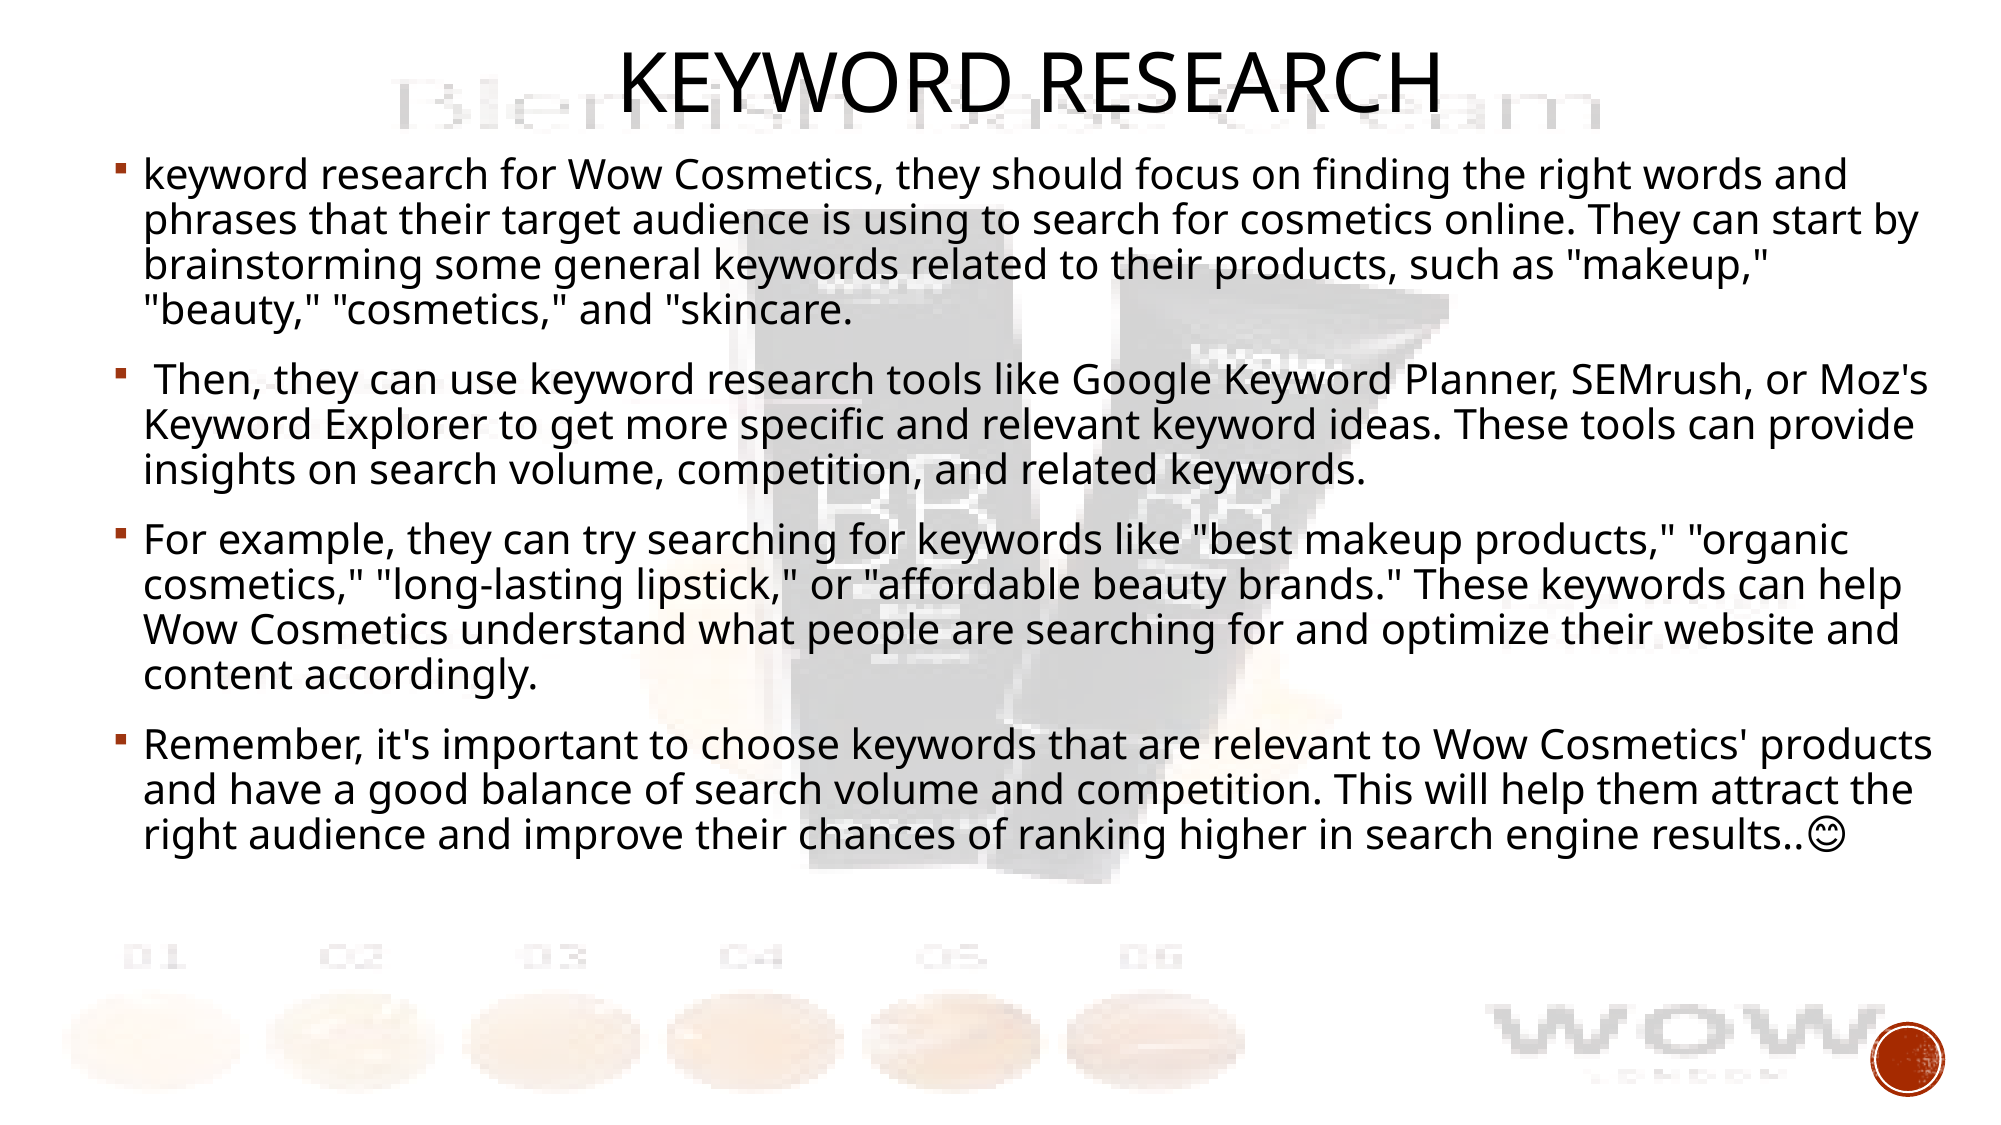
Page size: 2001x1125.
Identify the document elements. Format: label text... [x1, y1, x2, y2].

list keyword research for Wow Cosmetics, they should focus on finding the right words and phrases that their target audience is using to search for cosmetics online. They can start by brainstorming some general keywords related to their products, such as "makeup," "beauty," "cosmetics," and "skincare. Then, they can use keyword research tools like Google Keyword Planner, SEMrush, or Moz's Keyword Explorer to get more specific and relevant keyword ideas. These tools can provide insights on search volume, competition, and related keywords. For example, they can try searching for keywords like "best makeup products," "organic cosmetics," "long-lasting lipstick," or "affordable beauty brands." These keywords can help Wow Cosmetics understand what people are searching for and optimize their website and content accordingly. Remember, it's important to choose keywords that are relevant to Wow Cosmetics' products and have a good balance of search volume and competition. This will help them attract the right audience and improve their chances of ranking higher in search engine results..😊🔍💄 [97, 145, 1955, 1087]
title Keyword Research [175, 0, 1887, 145]
